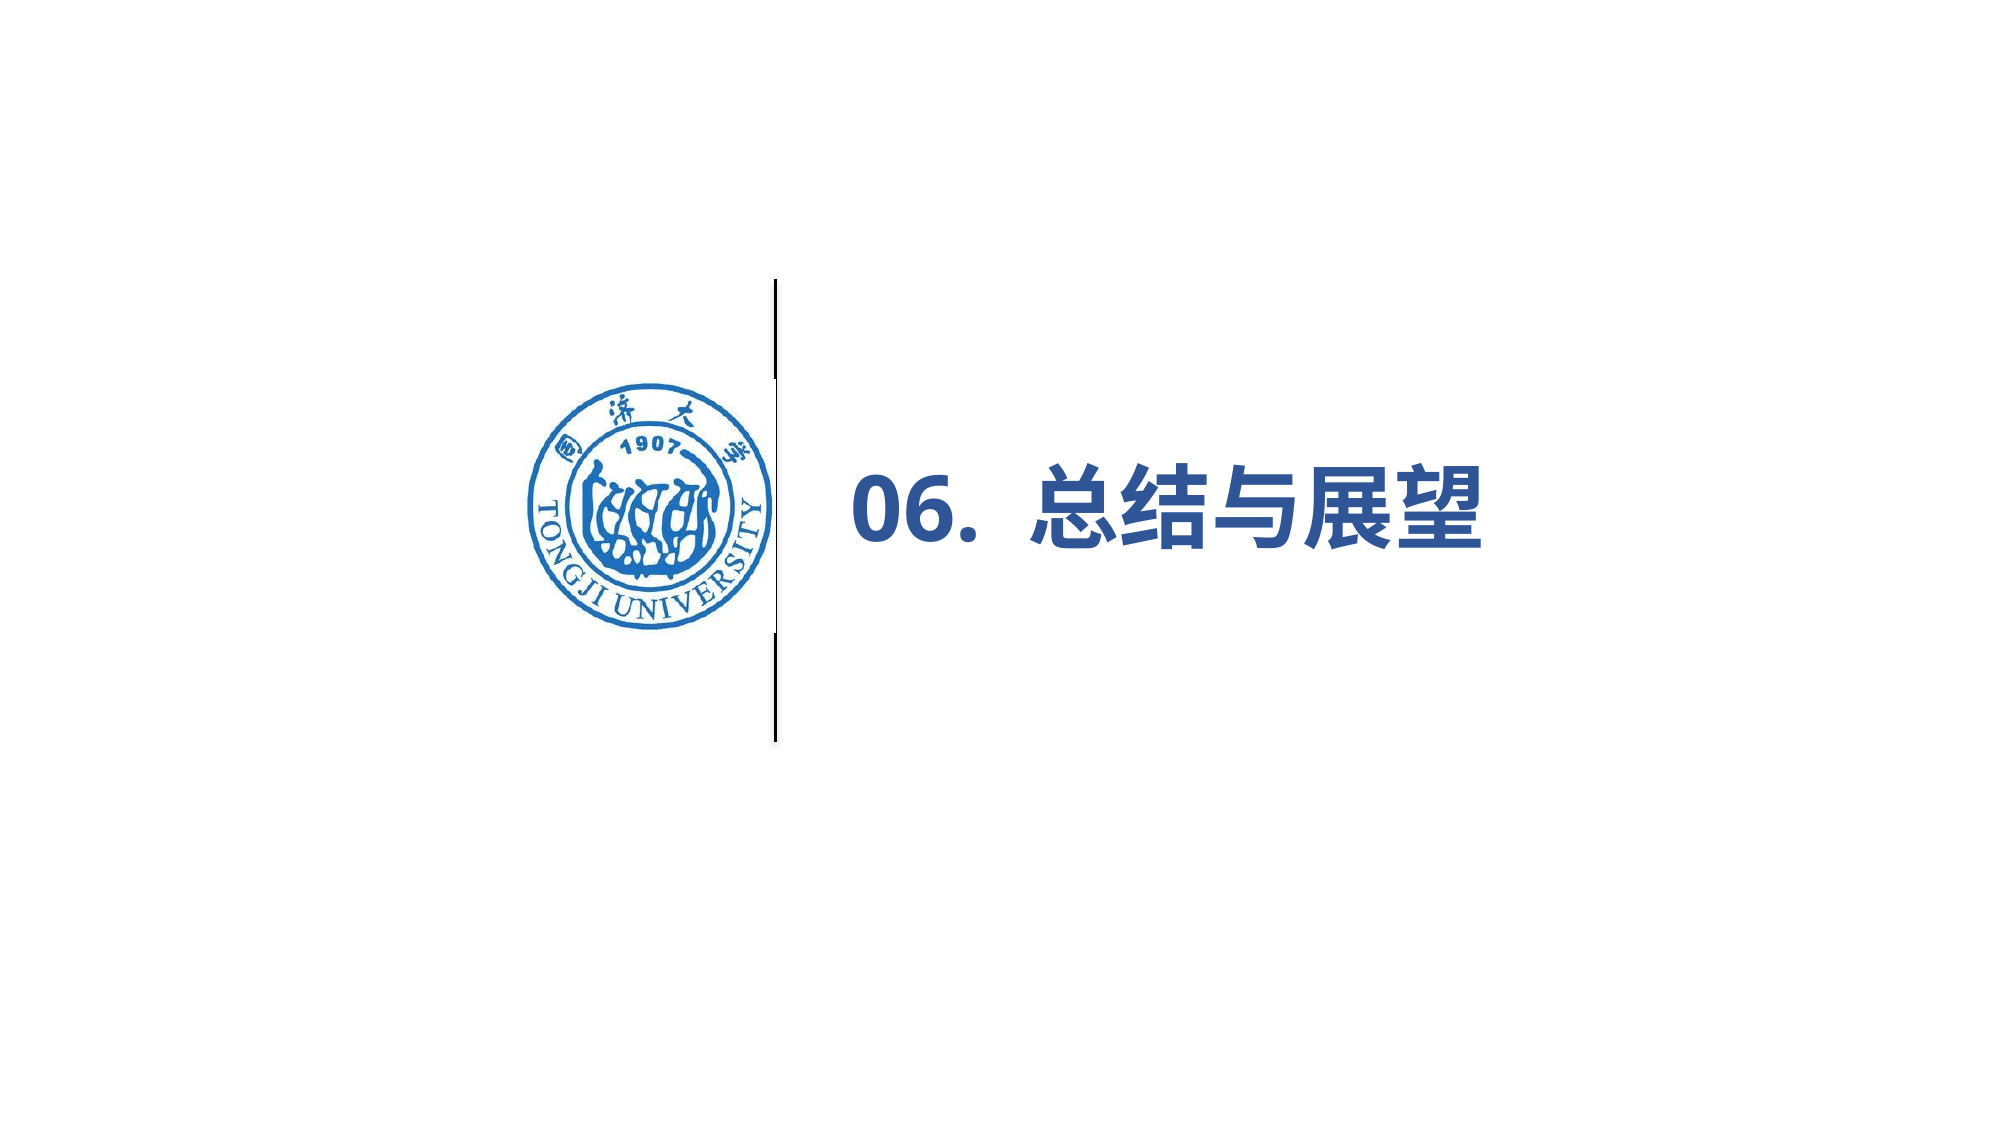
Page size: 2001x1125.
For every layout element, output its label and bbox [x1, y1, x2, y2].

text_box [775, 278, 1564, 743]
picture [523, 379, 776, 633]
